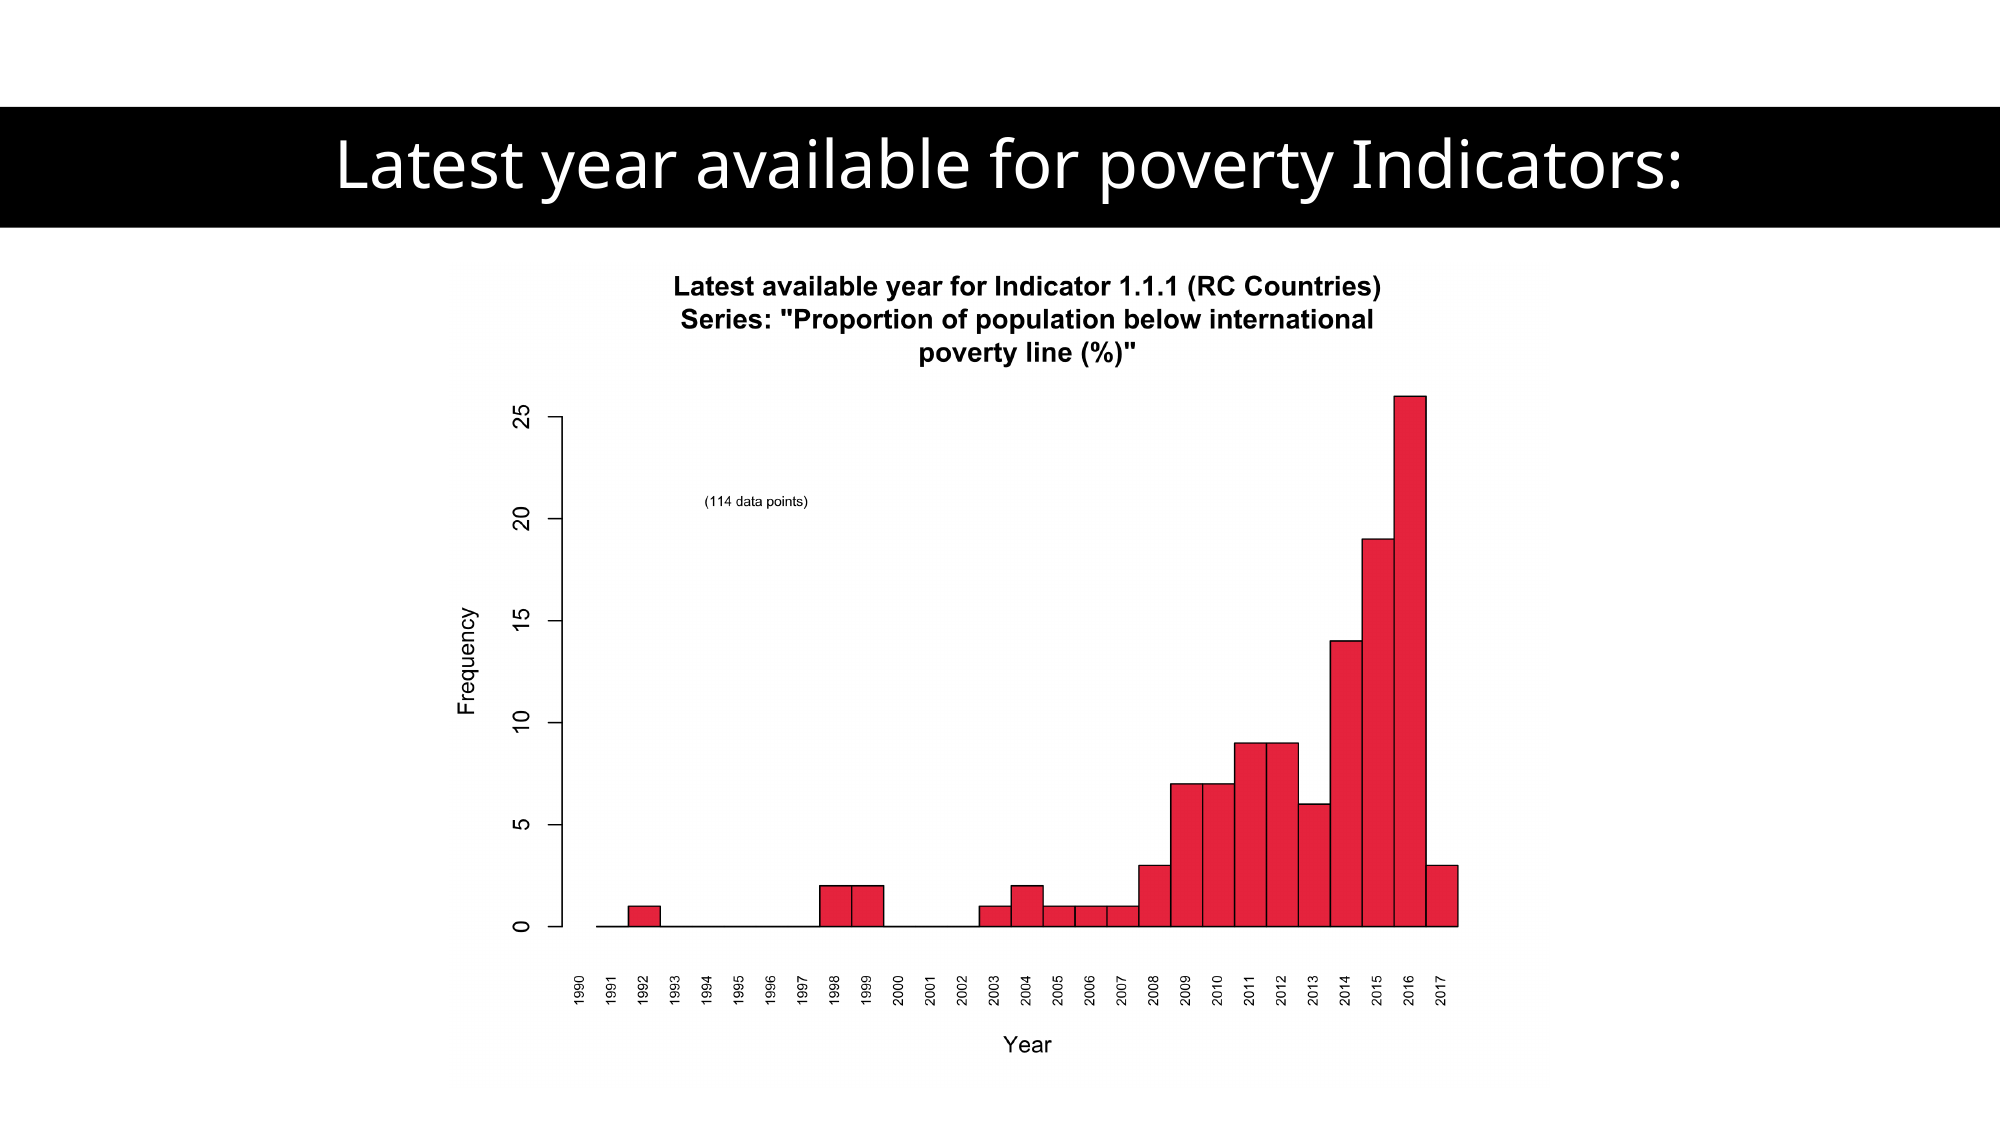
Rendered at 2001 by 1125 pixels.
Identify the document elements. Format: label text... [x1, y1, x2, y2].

title Latest year available for poverty Indicators: [91, 105, 1931, 228]
picture [449, 262, 1550, 1088]
text_box [0, 106, 2000, 229]
